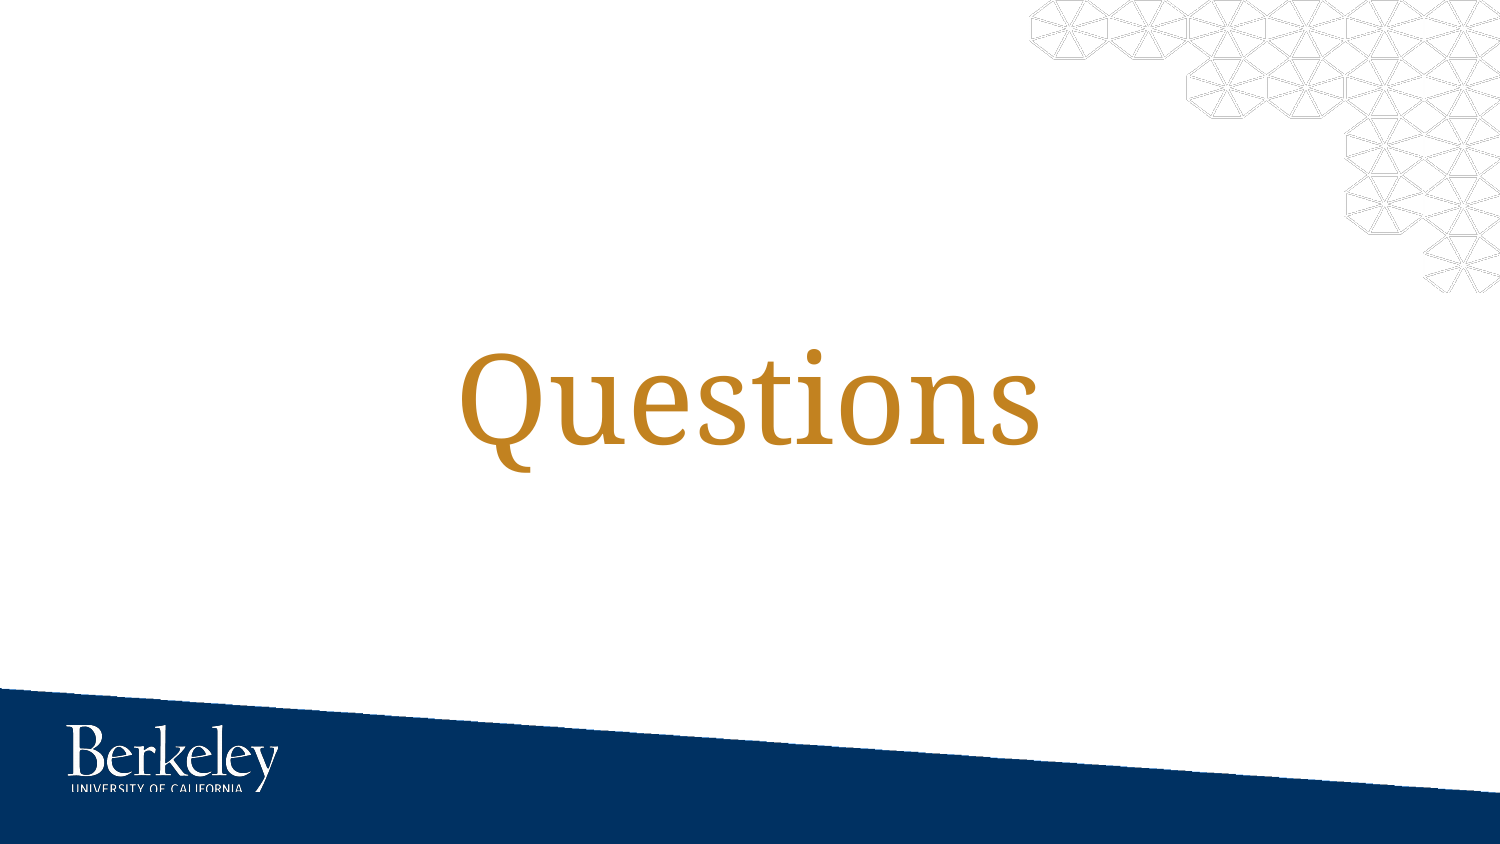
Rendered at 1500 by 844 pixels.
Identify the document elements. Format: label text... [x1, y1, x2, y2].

picture [1029, 0, 1500, 293]
title Questions [0, 341, 1500, 448]
picture [0, 688, 1500, 844]
